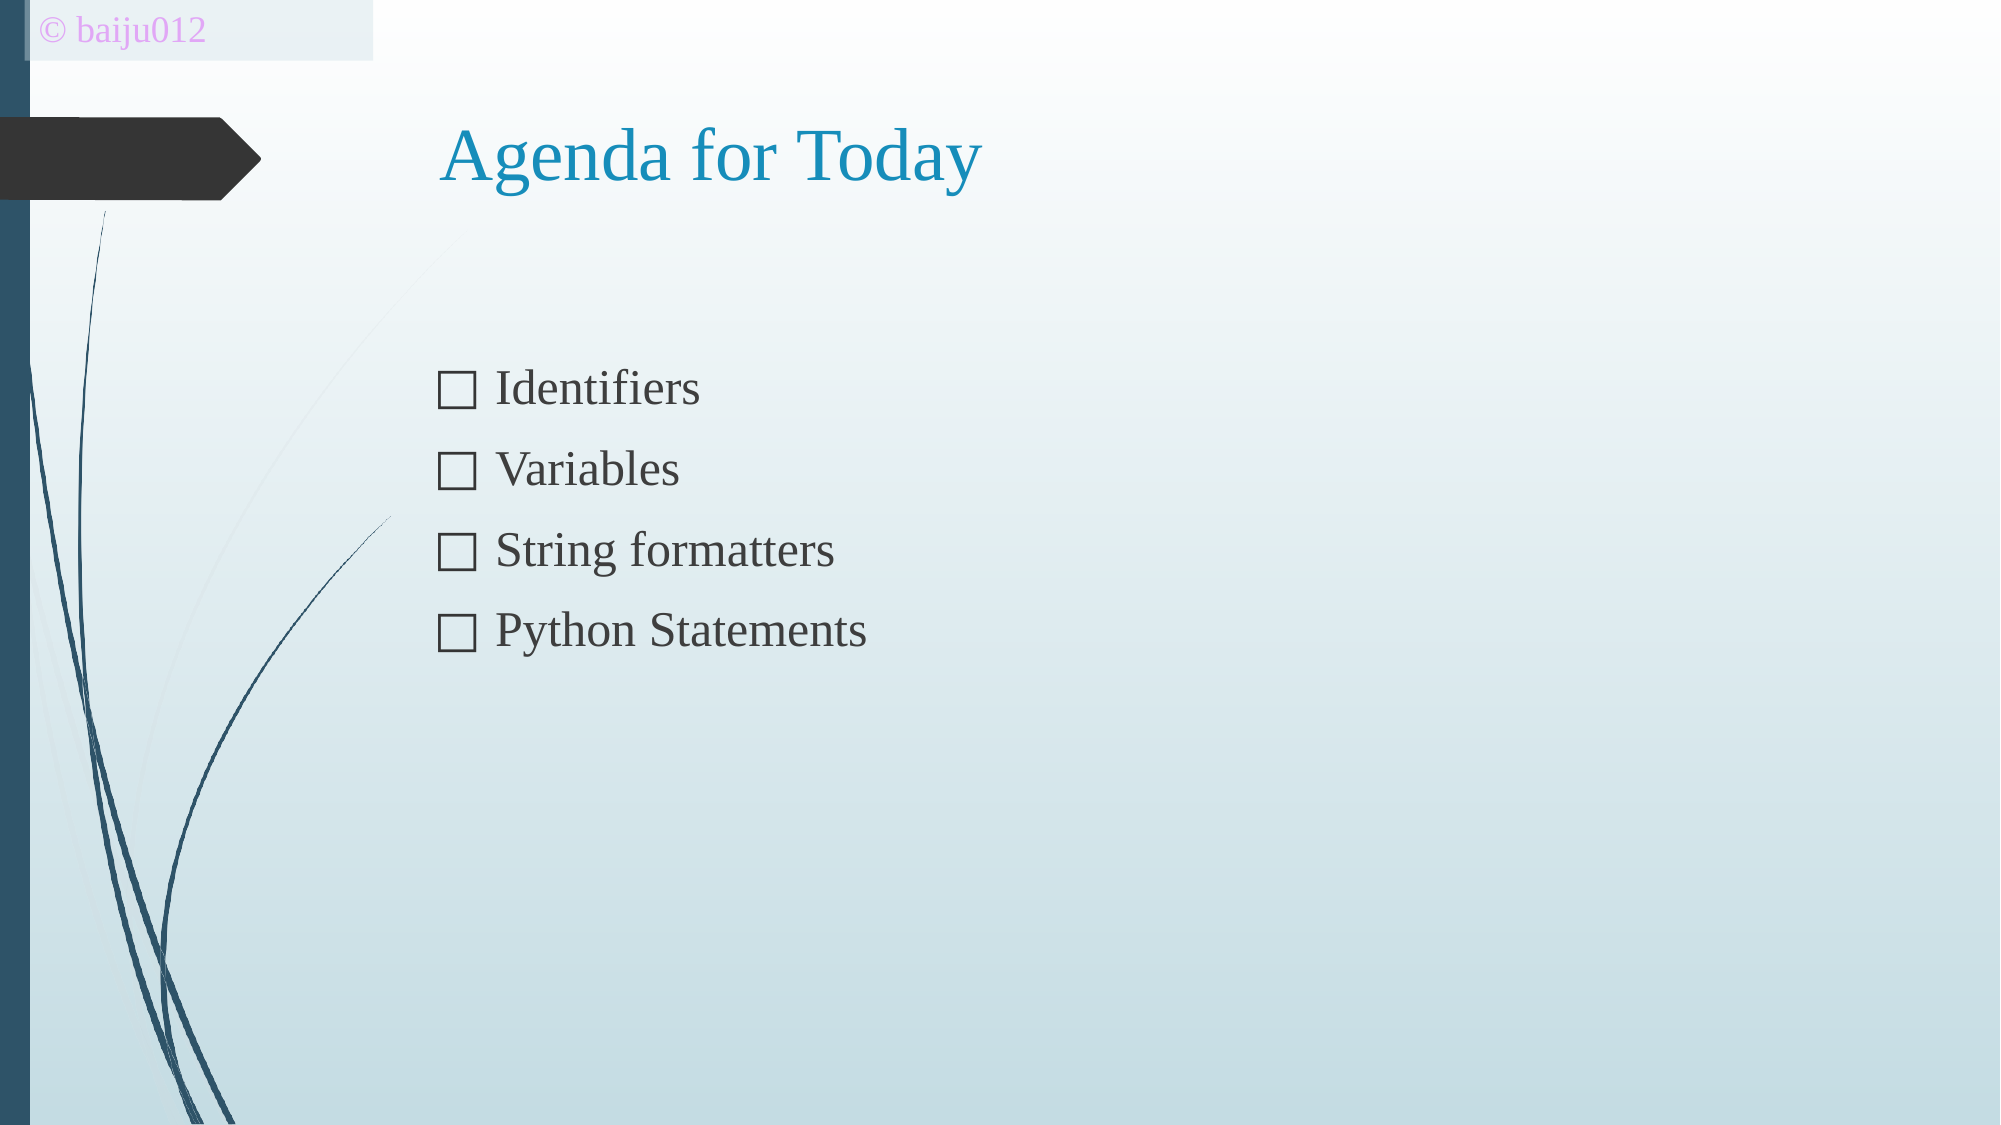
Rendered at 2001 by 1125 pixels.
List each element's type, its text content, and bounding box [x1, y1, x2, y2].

title Agenda for Today [437, 103, 991, 294]
picture [30, 0, 2000, 1125]
text_box © baiju012 [36, 2, 309, 50]
text_box Identifiers Variables String formatters Python Statements [431, 331, 871, 657]
